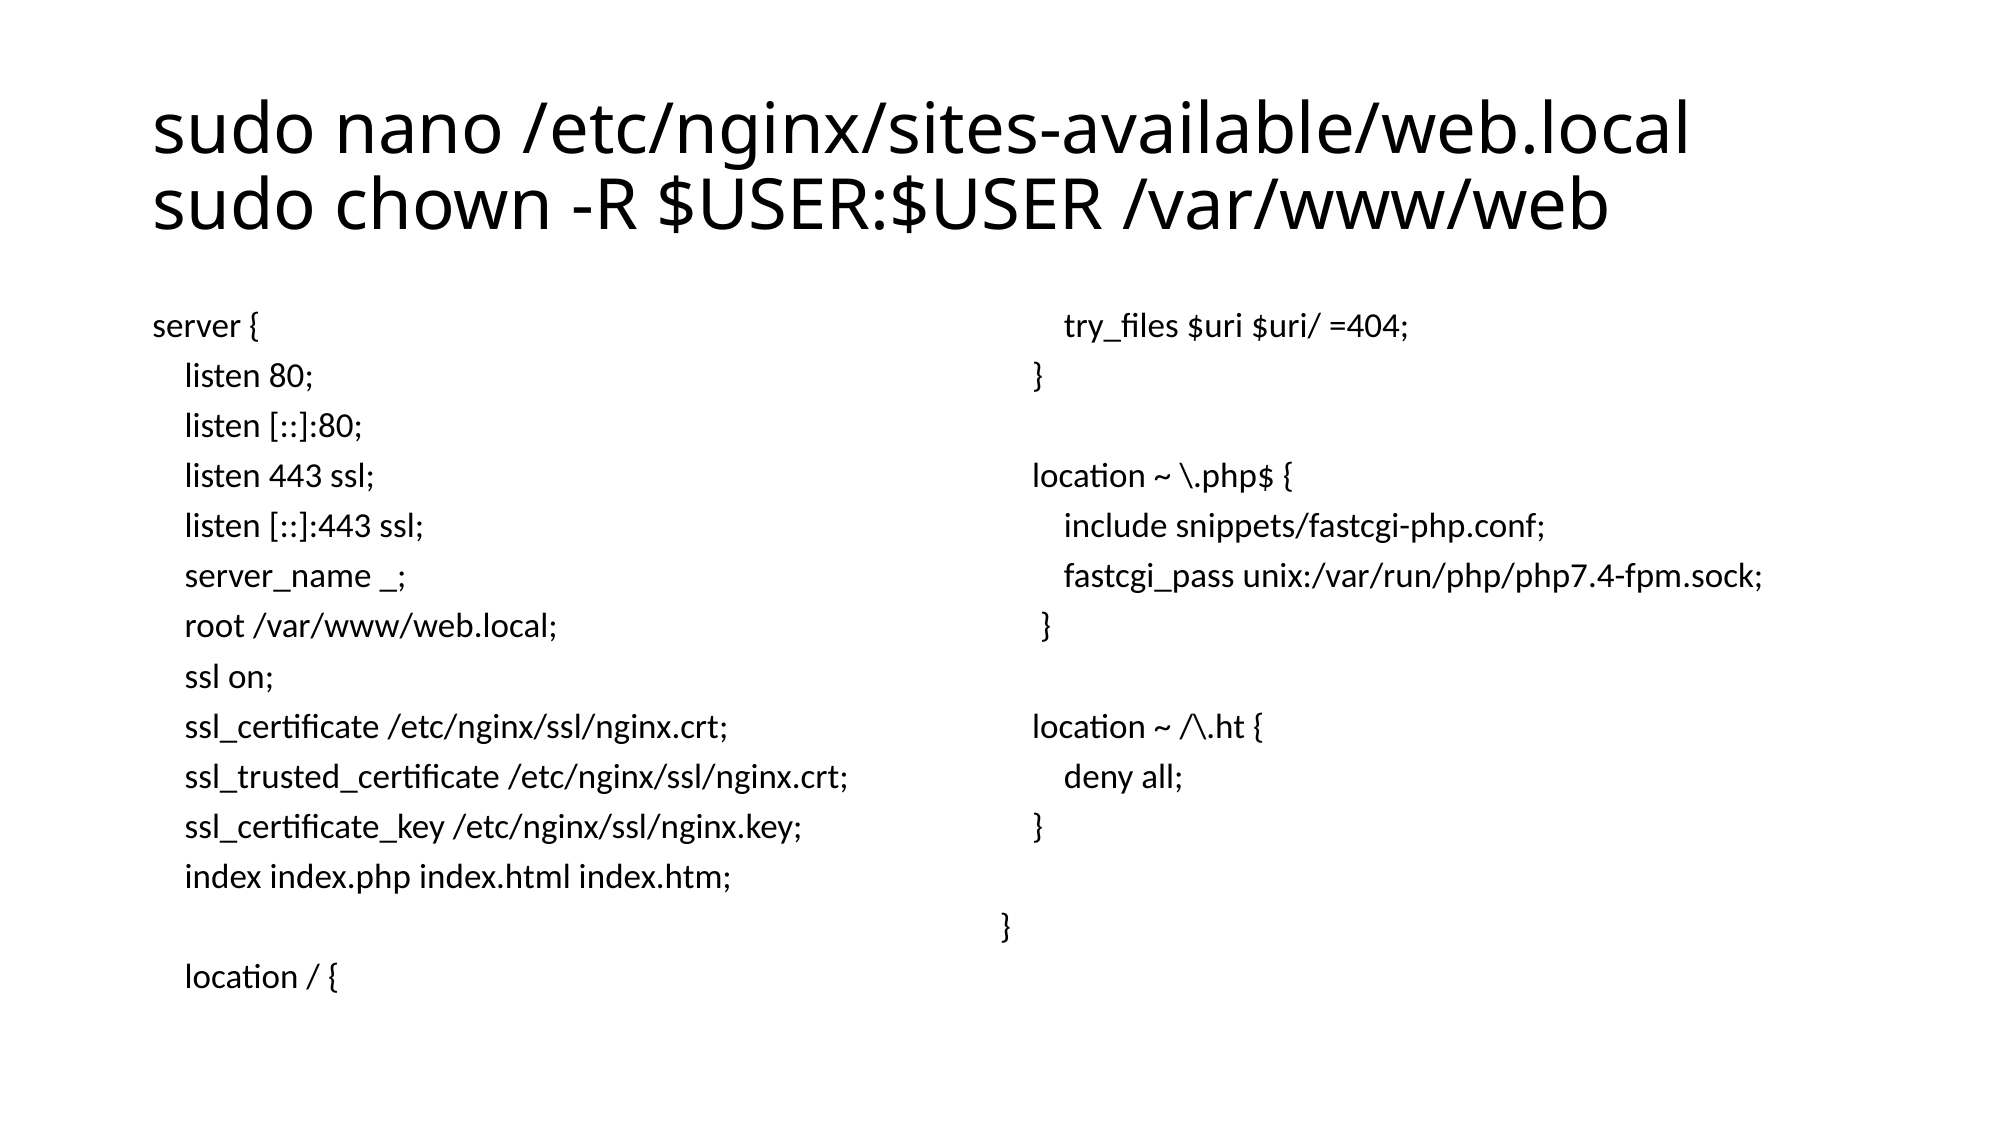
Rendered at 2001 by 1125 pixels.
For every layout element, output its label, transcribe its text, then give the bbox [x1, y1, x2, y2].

list server { listen 80; listen [::]:80; listen 443 ssl; listen [::]:443 ssl; server_name _; root /var/www/web.local; ssl on; ssl_certificate /etc/nginx/ssl/nginx.crt; ssl_trusted_certificate /etc/nginx/ssl/nginx.crt; ssl_certificate_key /etc/nginx/ssl/nginx.key; index index.php index.html index.htm; location / { try_files $uri $uri/ =404; } location ~ \.php$ { include snippets/fastcgi-php.conf; fastcgi_pass unix:/var/run/php/php7.4-fpm.sock; } location ~ /\.ht { deny all; } } [137, 299, 1863, 1014]
title sudo nano /etc/nginx/sites-available/web.local sudo chown -R $USER:$USER /var/www/web [137, 59, 1863, 278]
